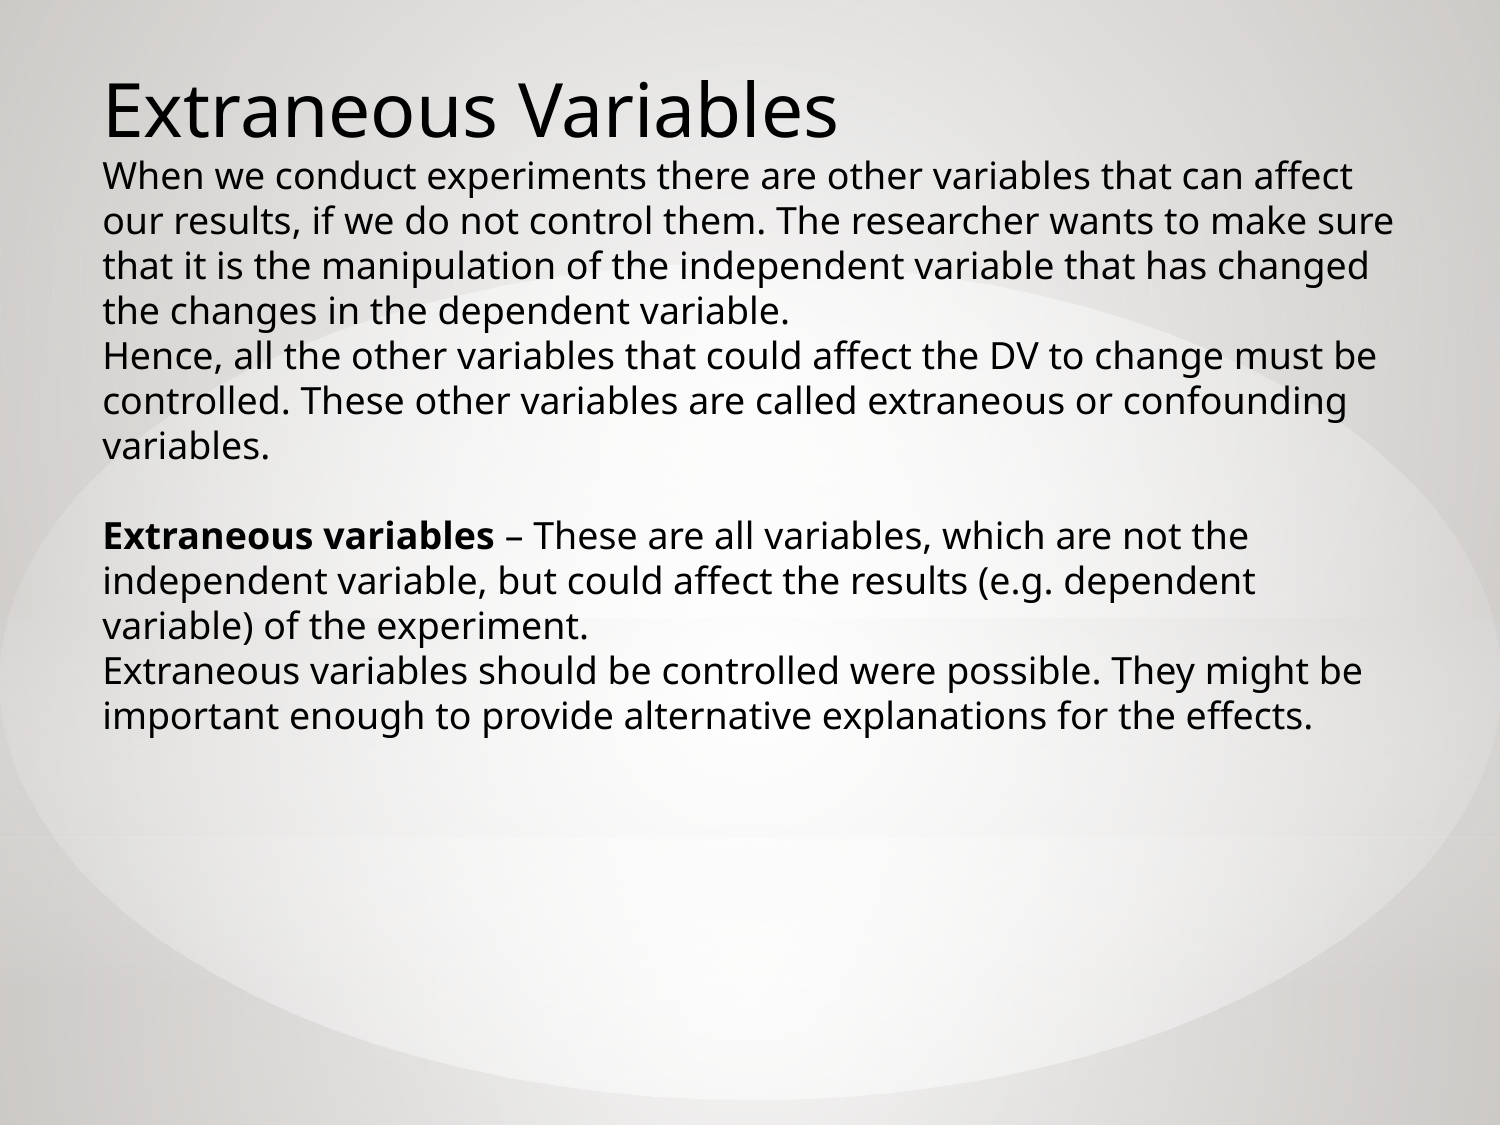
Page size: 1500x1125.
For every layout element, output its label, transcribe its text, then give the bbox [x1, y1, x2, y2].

text_box Extraneous Variables When we conduct experiments there are other variables that can affect our results, if we do not control them. The researcher wants to make sure that it is the manipulation of the independent variable that has changed the changes in the dependent variable. Hence, all the other variables that could affect the DV to change must be controlled. These other variables are called extraneous or confounding variables. Extraneous variables – These are all variables, which are not the independent variable, but could affect the results (e.g. dependent variable) of the experiment. Extraneous variables should be controlled were possible. They might be important enough to provide alternative explanations for the effects. [87, 55, 1425, 745]
